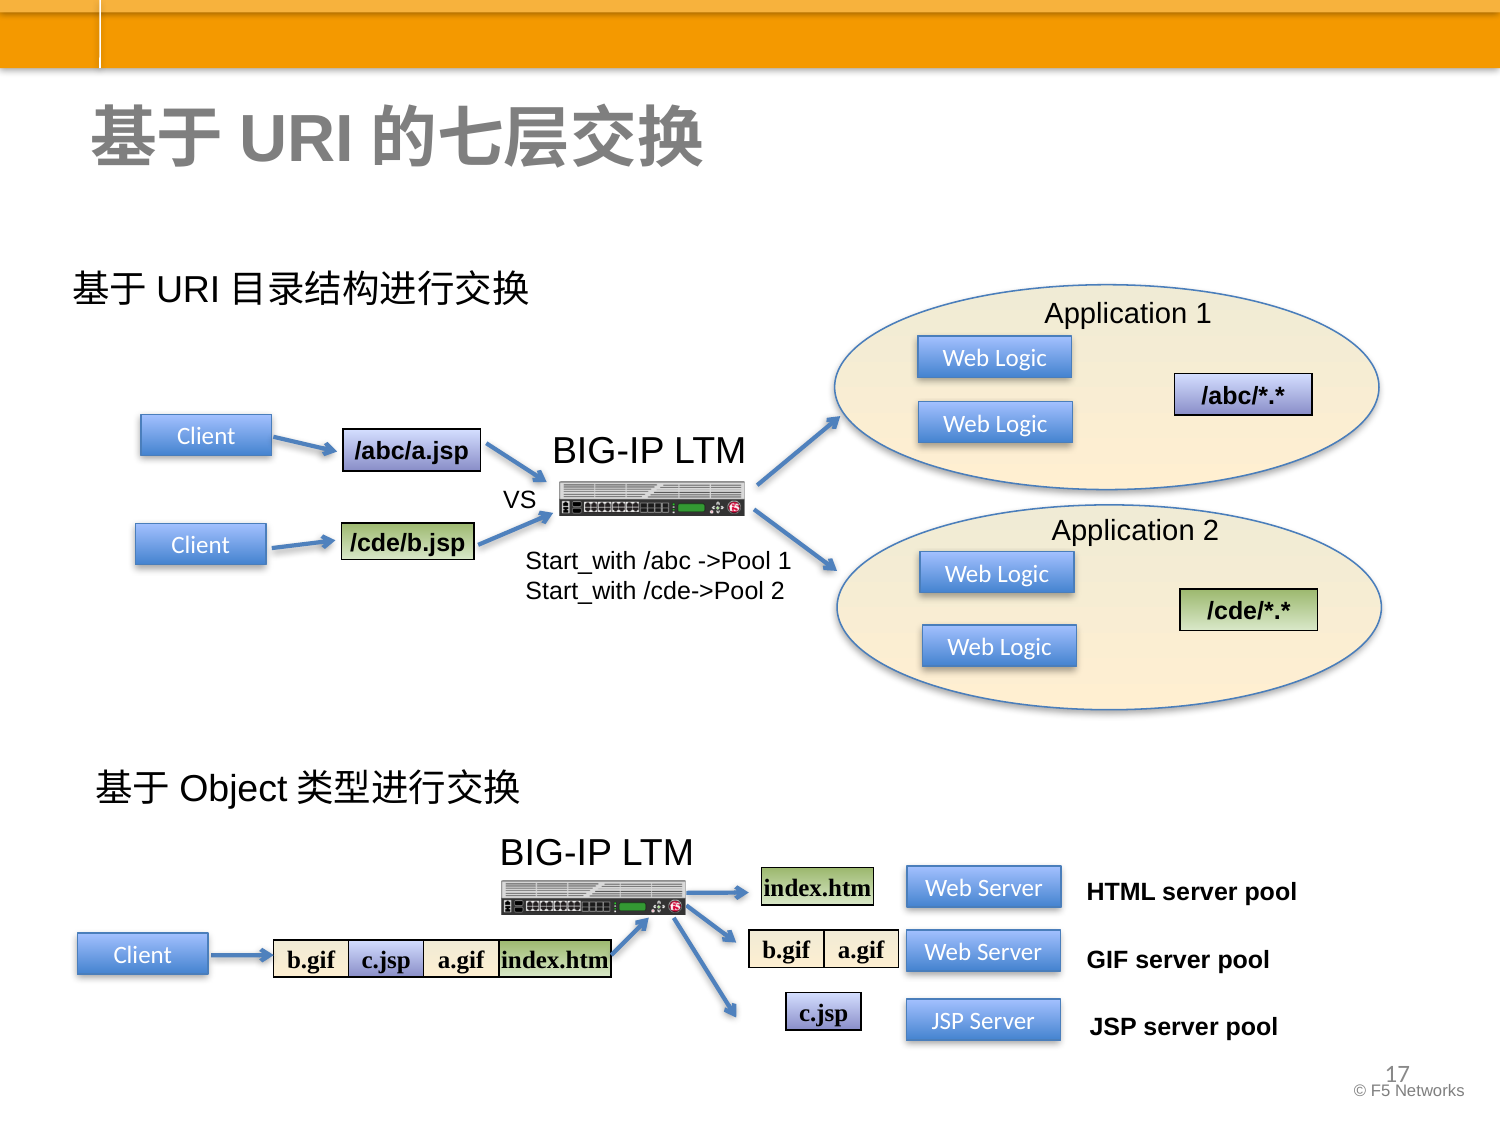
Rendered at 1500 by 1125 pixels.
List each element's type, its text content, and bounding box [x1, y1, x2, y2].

text_box [485, 441, 537, 476]
text_box [1040, 283, 1173, 287]
text_box [477, 522, 538, 547]
text_box [271, 534, 336, 551]
text_box [691, 885, 749, 900]
text_box c.jsp [786, 992, 862, 1031]
text_box 基于Object类型进行交换 [80, 756, 537, 817]
text_box /abc/a.jsp [343, 429, 481, 471]
text_box Application 1 [1029, 287, 1228, 337]
text_box index.htm [499, 939, 612, 978]
text_box HTML server pool [1071, 868, 1313, 914]
text_box 基于URI目录结构进行交换 [57, 257, 545, 317]
text_box BIG-IP LTM [537, 418, 762, 479]
slide_number 17 [1074, 1042, 1425, 1103]
text_box Client [77, 932, 209, 975]
text_box Web Logic [918, 401, 1073, 443]
text_box BIG-IP LTM [484, 820, 710, 881]
text_box JSP server pool [1074, 1003, 1294, 1049]
text_box Start_with /abc ->Pool 1 Start_with /cde->Pool 2 [510, 537, 808, 612]
text_box [836, 507, 1383, 711]
text_box Web Server [906, 929, 1061, 972]
text_box [675, 924, 737, 1018]
text_box Client [135, 523, 267, 565]
text_box /abc/*.* [1174, 373, 1312, 416]
text_box GIF server pool [1071, 935, 1286, 981]
text_box c.jsp [348, 939, 424, 978]
text_box [691, 906, 737, 943]
text_box [833, 288, 1380, 491]
text_box Web Logic [917, 335, 1072, 378]
text_box Client [140, 414, 272, 456]
text_box [272, 434, 338, 457]
text_box Web Logic [919, 551, 1075, 593]
text_box JSP Server [906, 998, 1061, 1041]
text_box a.gif [824, 930, 899, 968]
text_box a.gif [424, 939, 499, 978]
text_box b.gif [748, 930, 824, 968]
picture [500, 879, 686, 915]
text_box index.htm [761, 867, 874, 906]
text_box [808, 546, 838, 571]
text_box [609, 924, 648, 957]
text_box [752, 507, 795, 537]
text_box Web Server [906, 865, 1062, 908]
text_box Web Logic [922, 624, 1077, 667]
title 基于URI的七层交换 [74, 87, 1426, 221]
text_box [755, 416, 841, 487]
text_box b.gif [273, 939, 348, 978]
text_box /cde/b.jsp [341, 522, 475, 560]
text_box [213, 947, 274, 963]
text_box Application 2 [1036, 503, 1235, 554]
text_box VS [488, 476, 552, 522]
text_box /cde/*.* [1180, 588, 1318, 631]
picture [559, 480, 745, 516]
